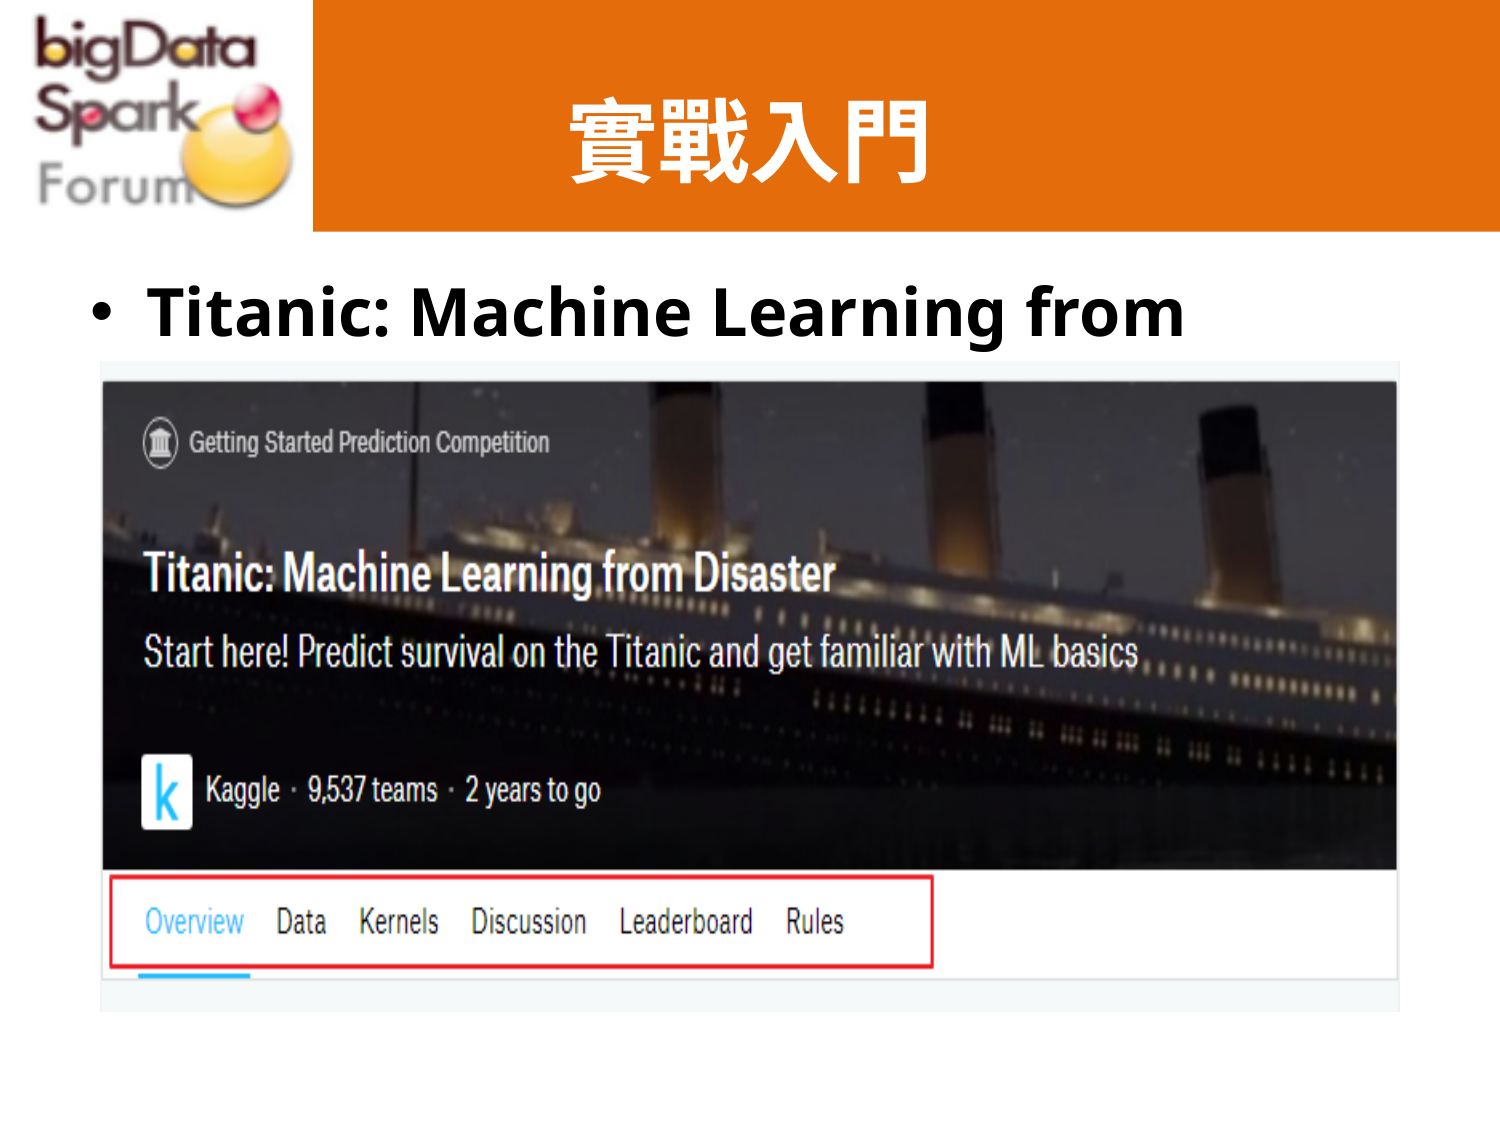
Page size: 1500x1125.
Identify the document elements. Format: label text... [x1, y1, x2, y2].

picture [100, 361, 1400, 1012]
title 實戰入門 [75, 45, 1425, 233]
picture [0, 0, 313, 232]
list Titanic: Machine Learning from Disaster [75, 262, 1425, 1005]
